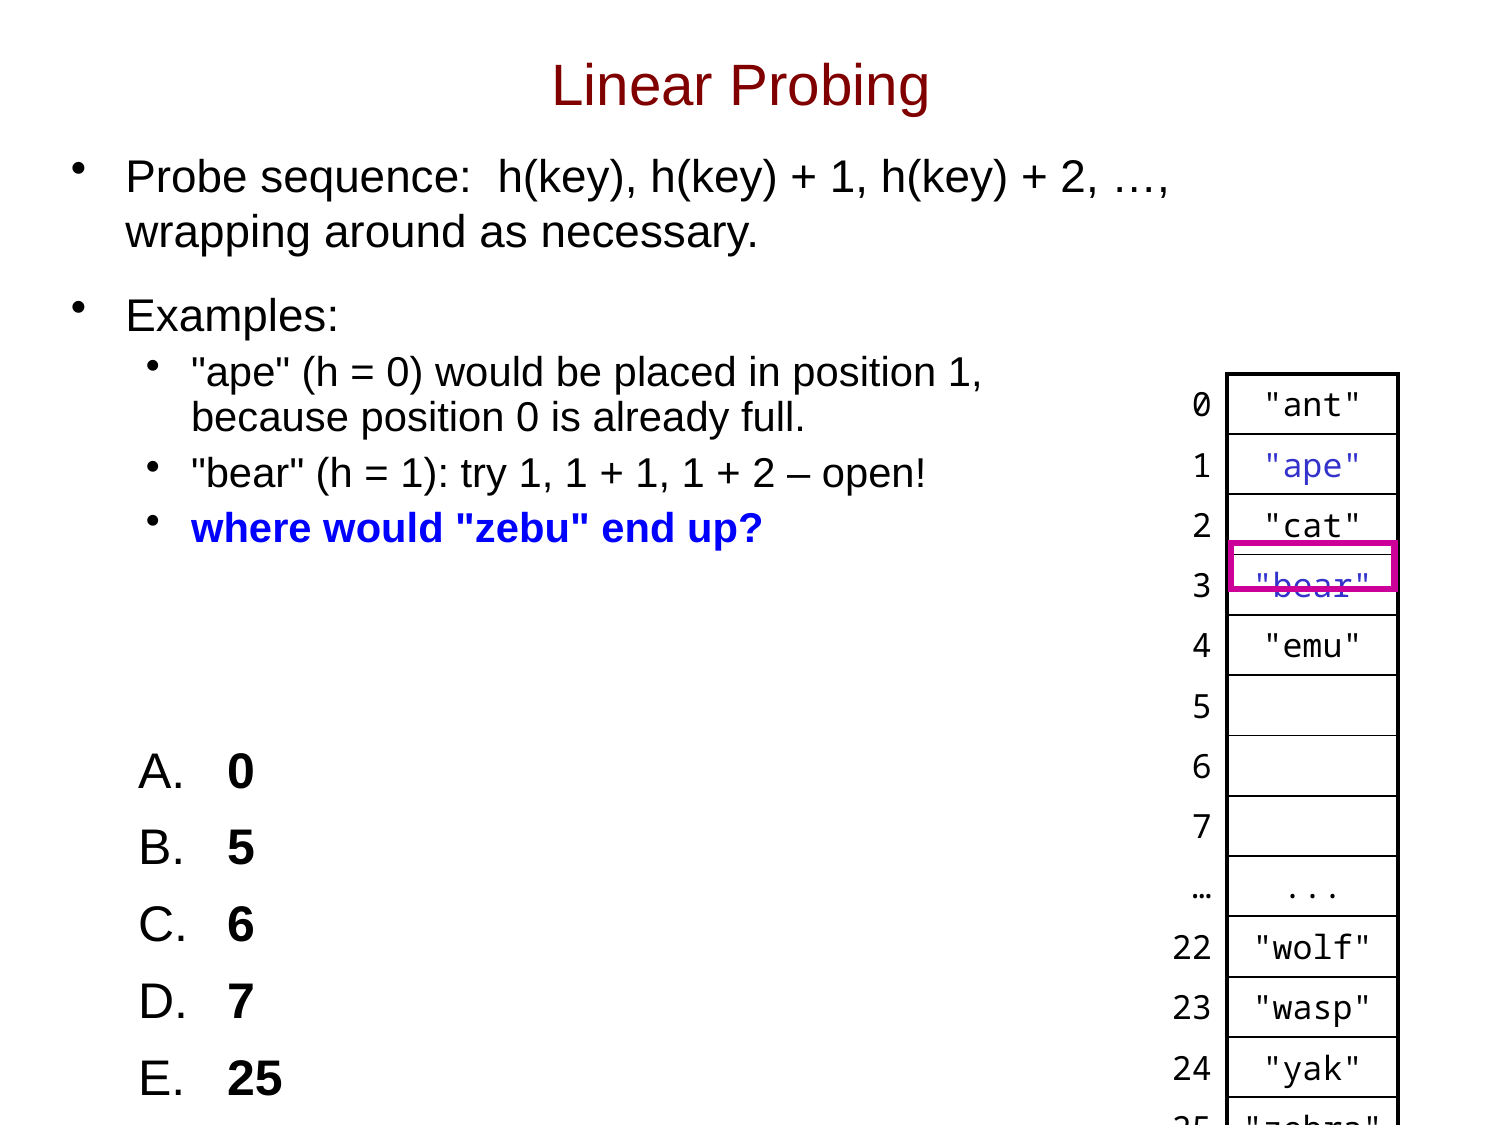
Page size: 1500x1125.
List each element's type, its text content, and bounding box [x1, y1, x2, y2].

table_cell "wolf" [1229, 917, 1396, 976]
table_cell 22 [1054, 916, 1225, 977]
table_cell 7 [1054, 796, 1225, 856]
table_header "ant" [1229, 376, 1396, 433]
title Linear Probing [96, 12, 1386, 138]
list Probe sequence: h(key), h(key) + 1, h(key) + 2, …, wrapping around as necessary. Examples: "ape" (h = 0) would be placed in position 1, because position 0 is already full. "bear" (h = 1): try 1, 1 + 1, 1 + 2 – open! where would "zebu" end up? [55, 138, 1444, 1060]
table_cell "zebra" [1229, 1098, 1396, 1125]
table_cell [1229, 797, 1396, 855]
table_cell 5 [1054, 675, 1225, 735]
table_cell 6 [1054, 735, 1225, 796]
table_cell "bear" [1229, 555, 1396, 614]
table_cell 23 [1054, 977, 1225, 1037]
table_cell "yak" [1229, 1038, 1396, 1096]
text_box [1231, 542, 1395, 590]
table_cell [1229, 736, 1396, 795]
table_cell 4 [1054, 615, 1225, 675]
table_cell 25 [1054, 1097, 1225, 1125]
table_cell 1 [1054, 434, 1225, 494]
table_cell 2 [1054, 494, 1225, 555]
table_cell "ape" [1229, 435, 1396, 493]
table_cell … [1054, 856, 1225, 916]
table_cell "cat" [1229, 495, 1396, 554]
table_cell 3 [1054, 555, 1225, 615]
table_cell "emu" [1229, 616, 1396, 674]
table_cell [1229, 676, 1396, 735]
text_box 0 5 6 7 25 [123, 730, 747, 1116]
table_header 0 [1054, 374, 1225, 434]
table_cell ... [1229, 857, 1396, 915]
table_cell "wasp" [1229, 978, 1396, 1036]
table_cell 24 [1054, 1037, 1225, 1097]
